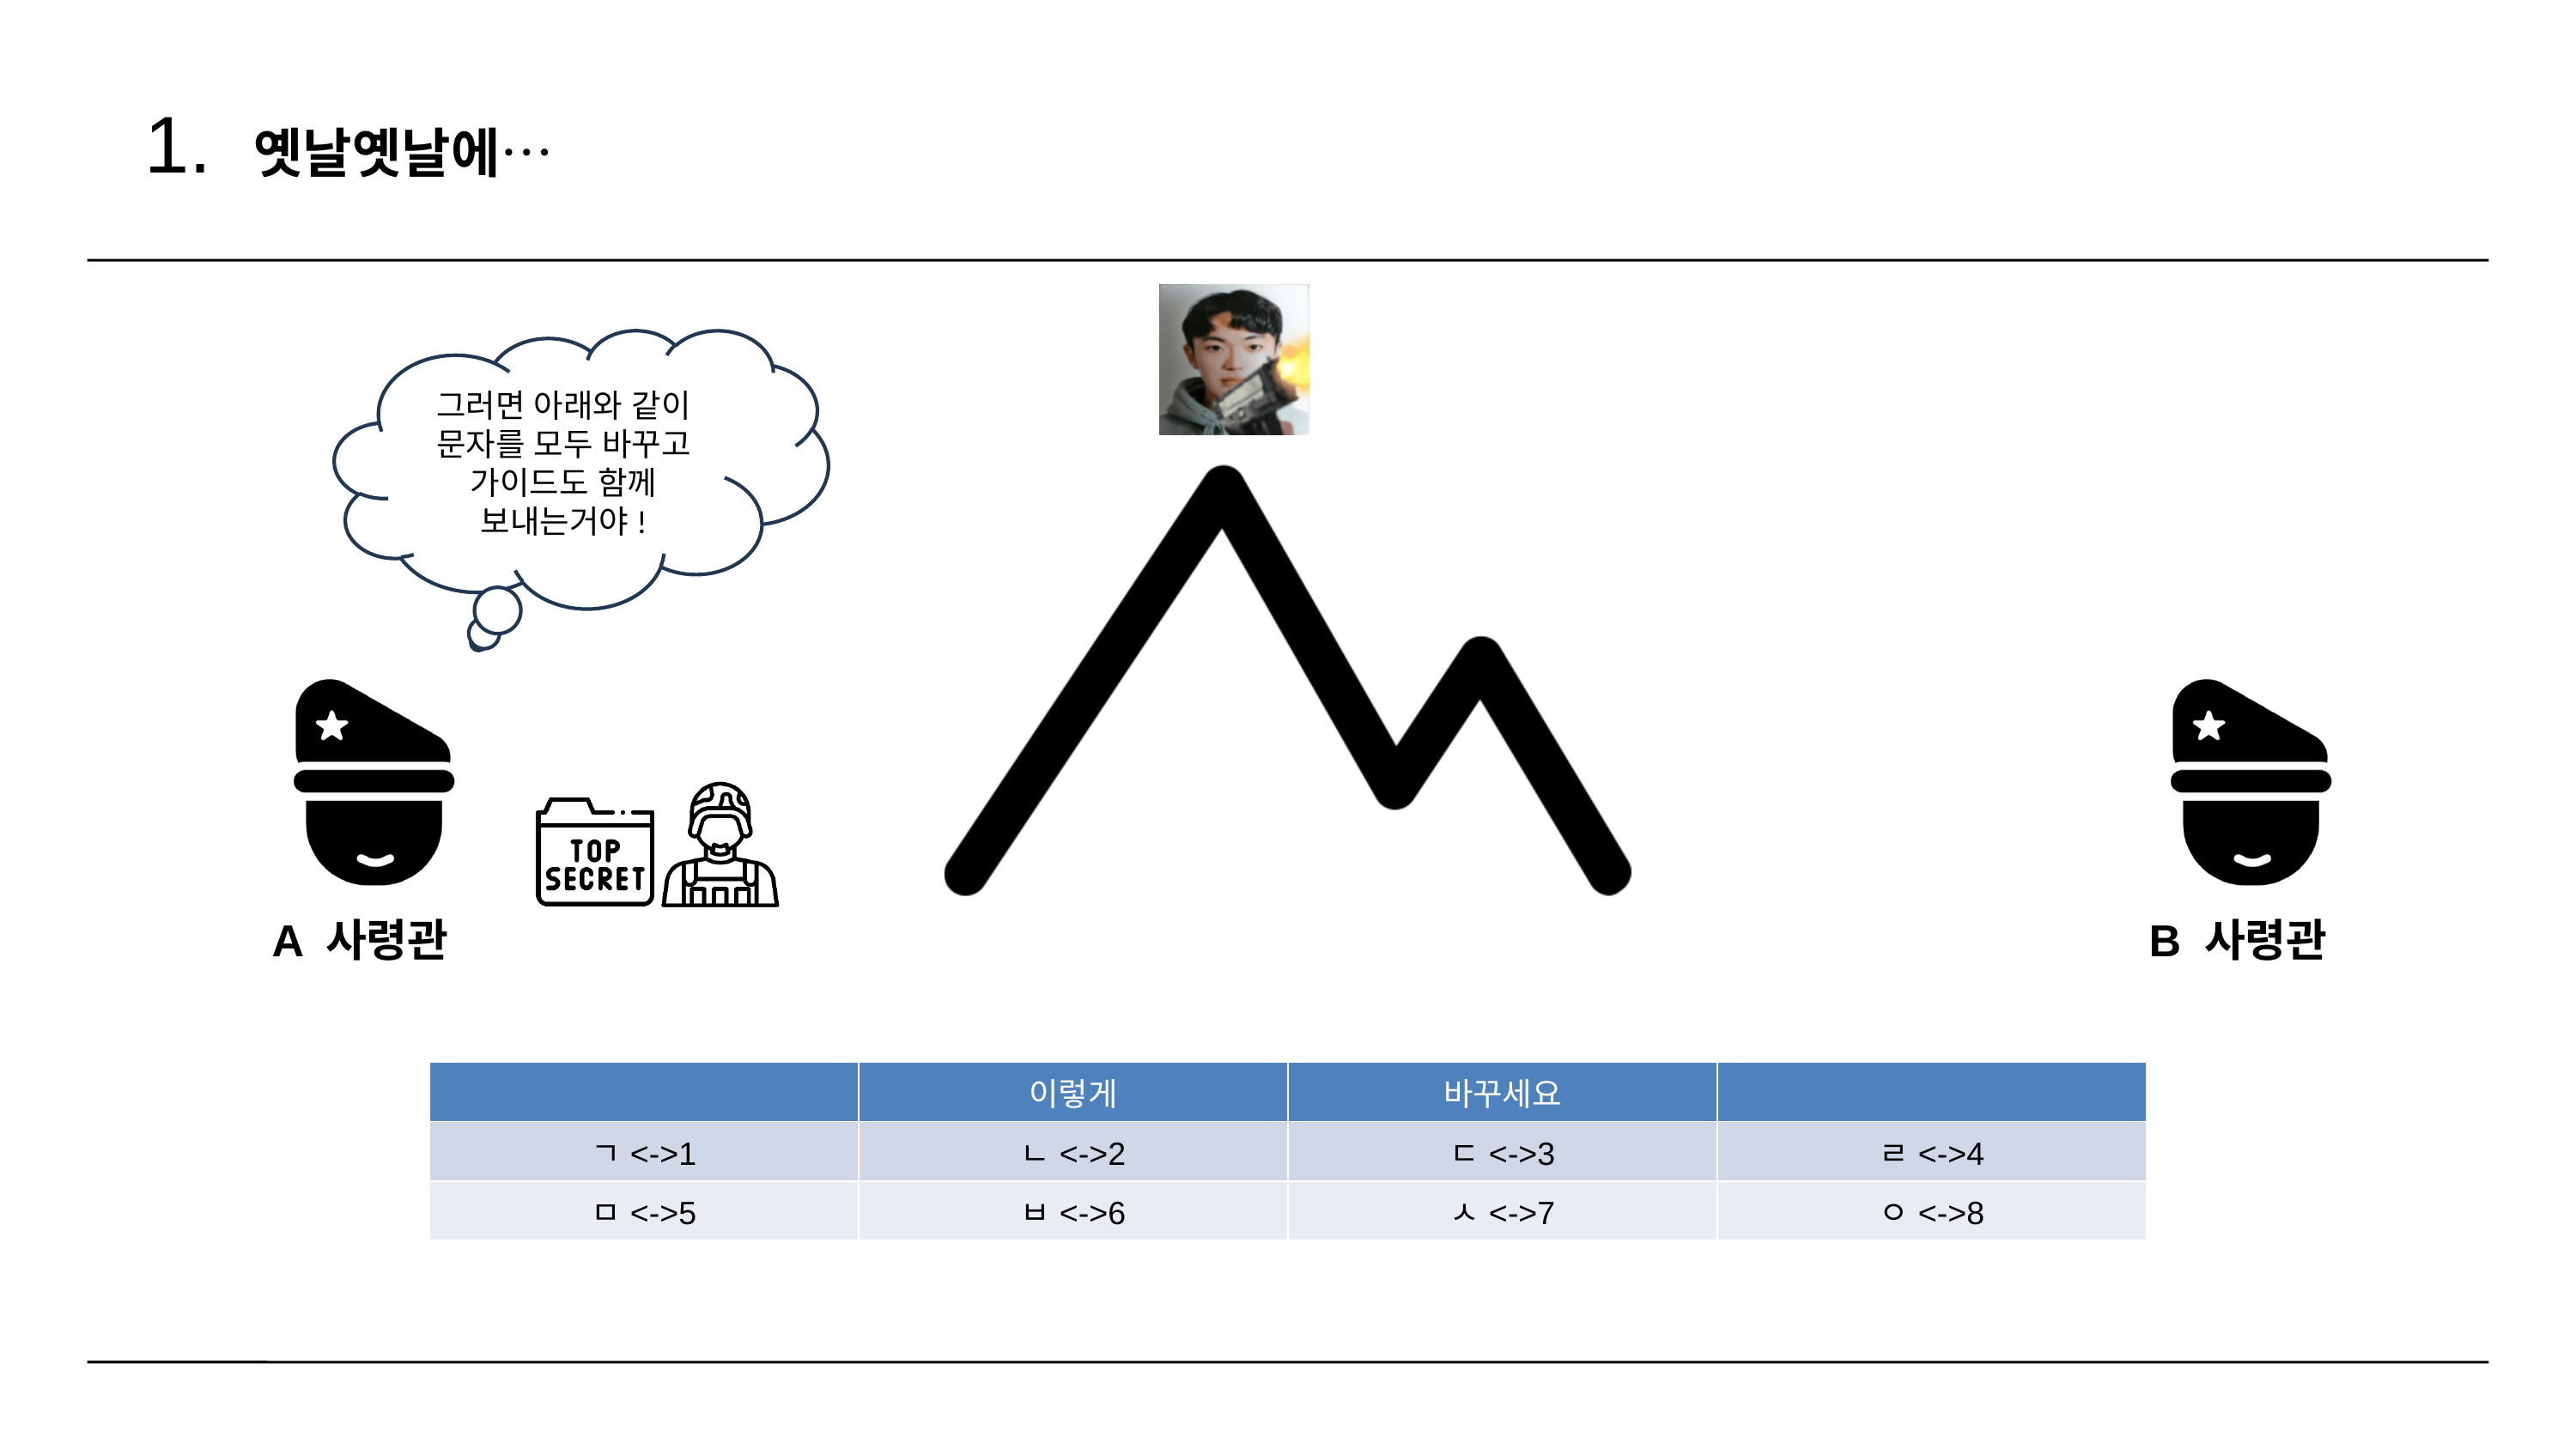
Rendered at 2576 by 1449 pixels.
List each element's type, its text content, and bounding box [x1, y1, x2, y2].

table_cell ㄷ<->3 [1289, 1122, 1716, 1180]
table_cell ㄱ<->1 [430, 1122, 858, 1180]
table_header 바꾸세요 [1289, 1063, 1716, 1121]
text_box 그러면 아래와 같이 문자를 모두 바꾸고 가이드도 함께 보내는거야! [332, 329, 830, 652]
picture [944, 283, 1632, 1068]
text_box B 사령관 [2136, 914, 2361, 973]
picture [2124, 658, 2372, 906]
table_header 이렇게 [860, 1063, 1287, 1121]
text_box A 사령관 [258, 914, 484, 973]
table_cell ㄹ<->4 [1718, 1122, 2146, 1180]
text_box 1. 옛날옛날에… [144, 108, 582, 190]
table_cell ㅁ<->5 [430, 1182, 858, 1240]
table_cell ㅅ<->7 [1289, 1182, 1716, 1240]
picture [655, 779, 785, 910]
table_header [430, 1063, 858, 1121]
table_cell ㅂ<->6 [860, 1182, 1287, 1240]
picture [535, 792, 654, 911]
table_cell ㄴ<->2 [860, 1122, 1287, 1180]
picture [247, 658, 495, 906]
table_cell ㅇ<->8 [1718, 1182, 2146, 1240]
table_header [1718, 1063, 2146, 1121]
